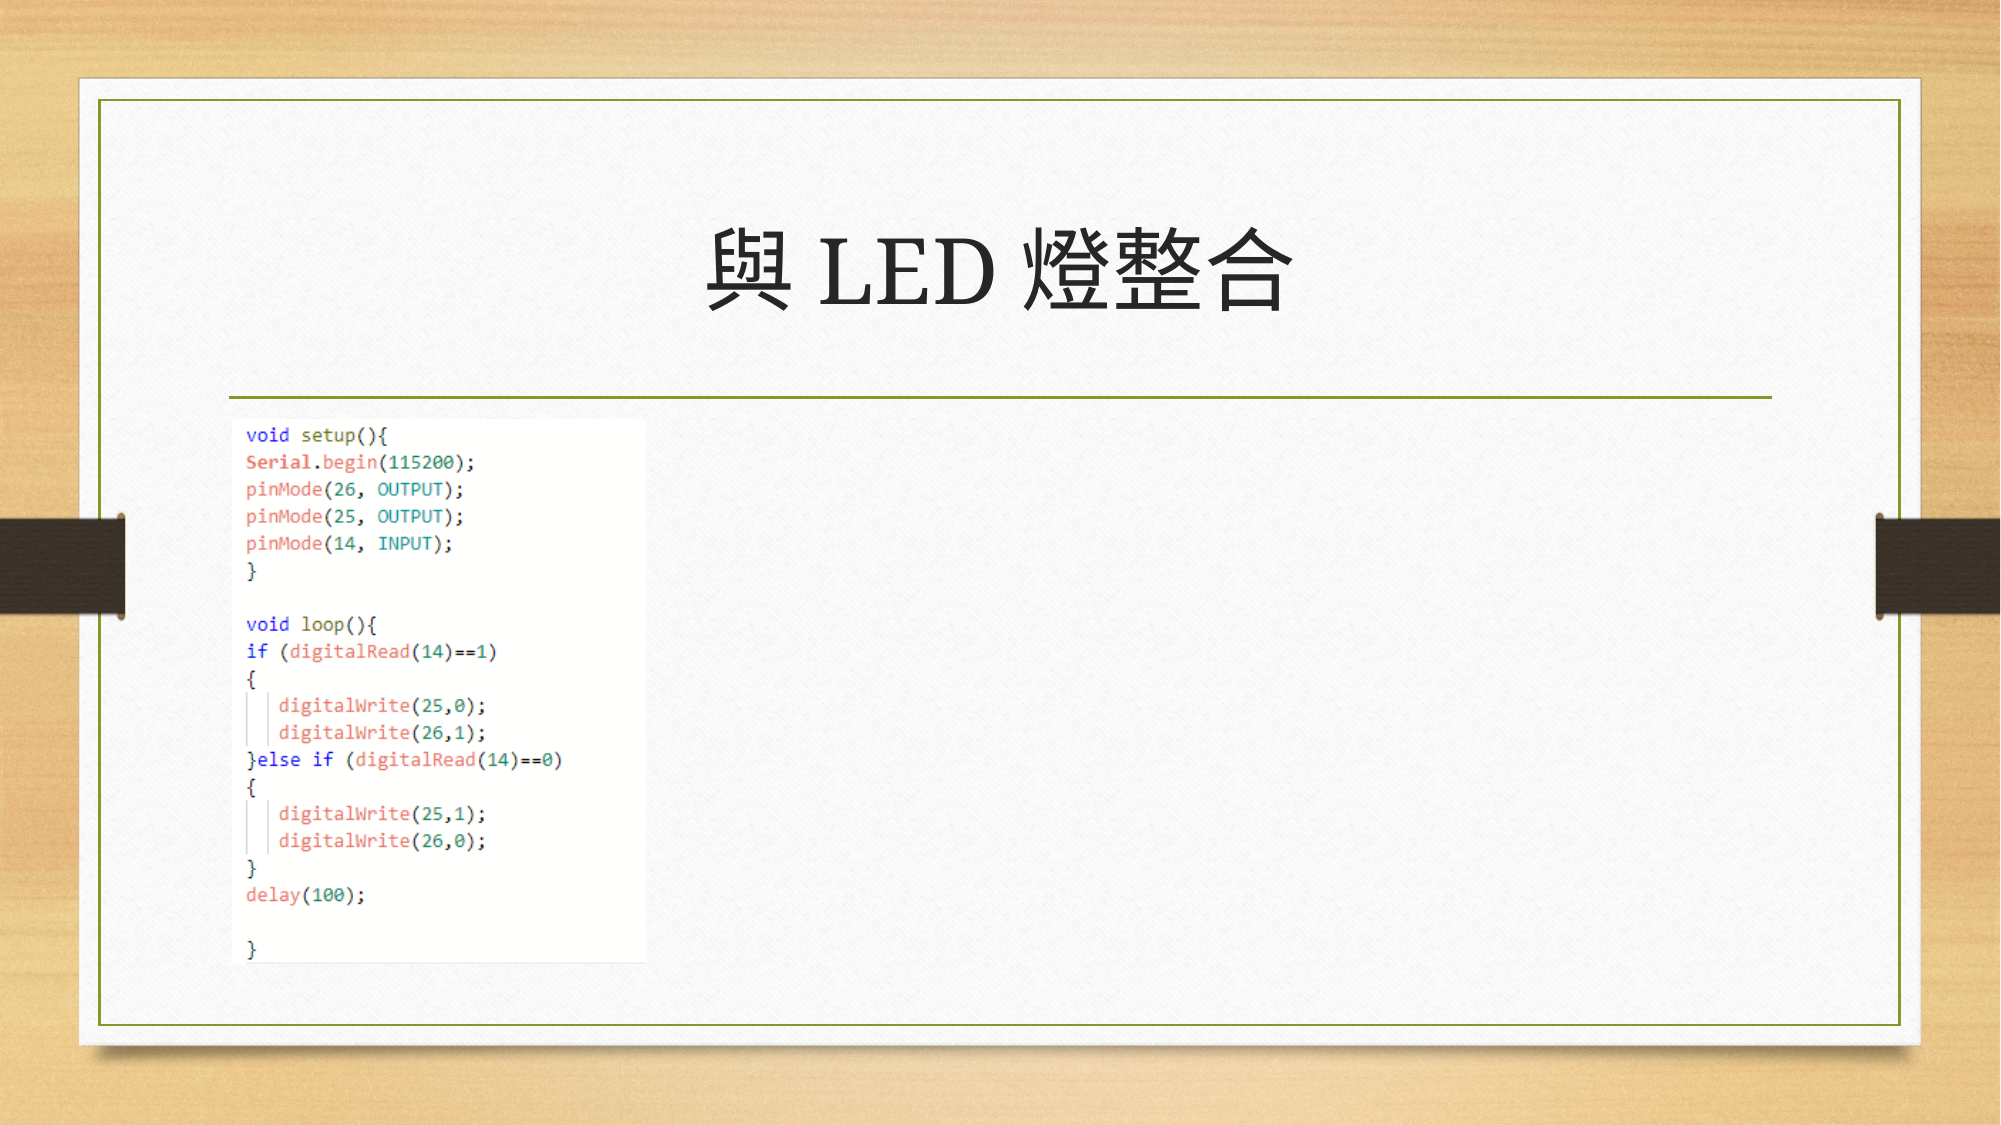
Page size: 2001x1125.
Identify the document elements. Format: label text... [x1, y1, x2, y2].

title 與LED燈整合 [212, 161, 1788, 375]
picture [0, 0, 2001, 1125]
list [231, 419, 646, 965]
